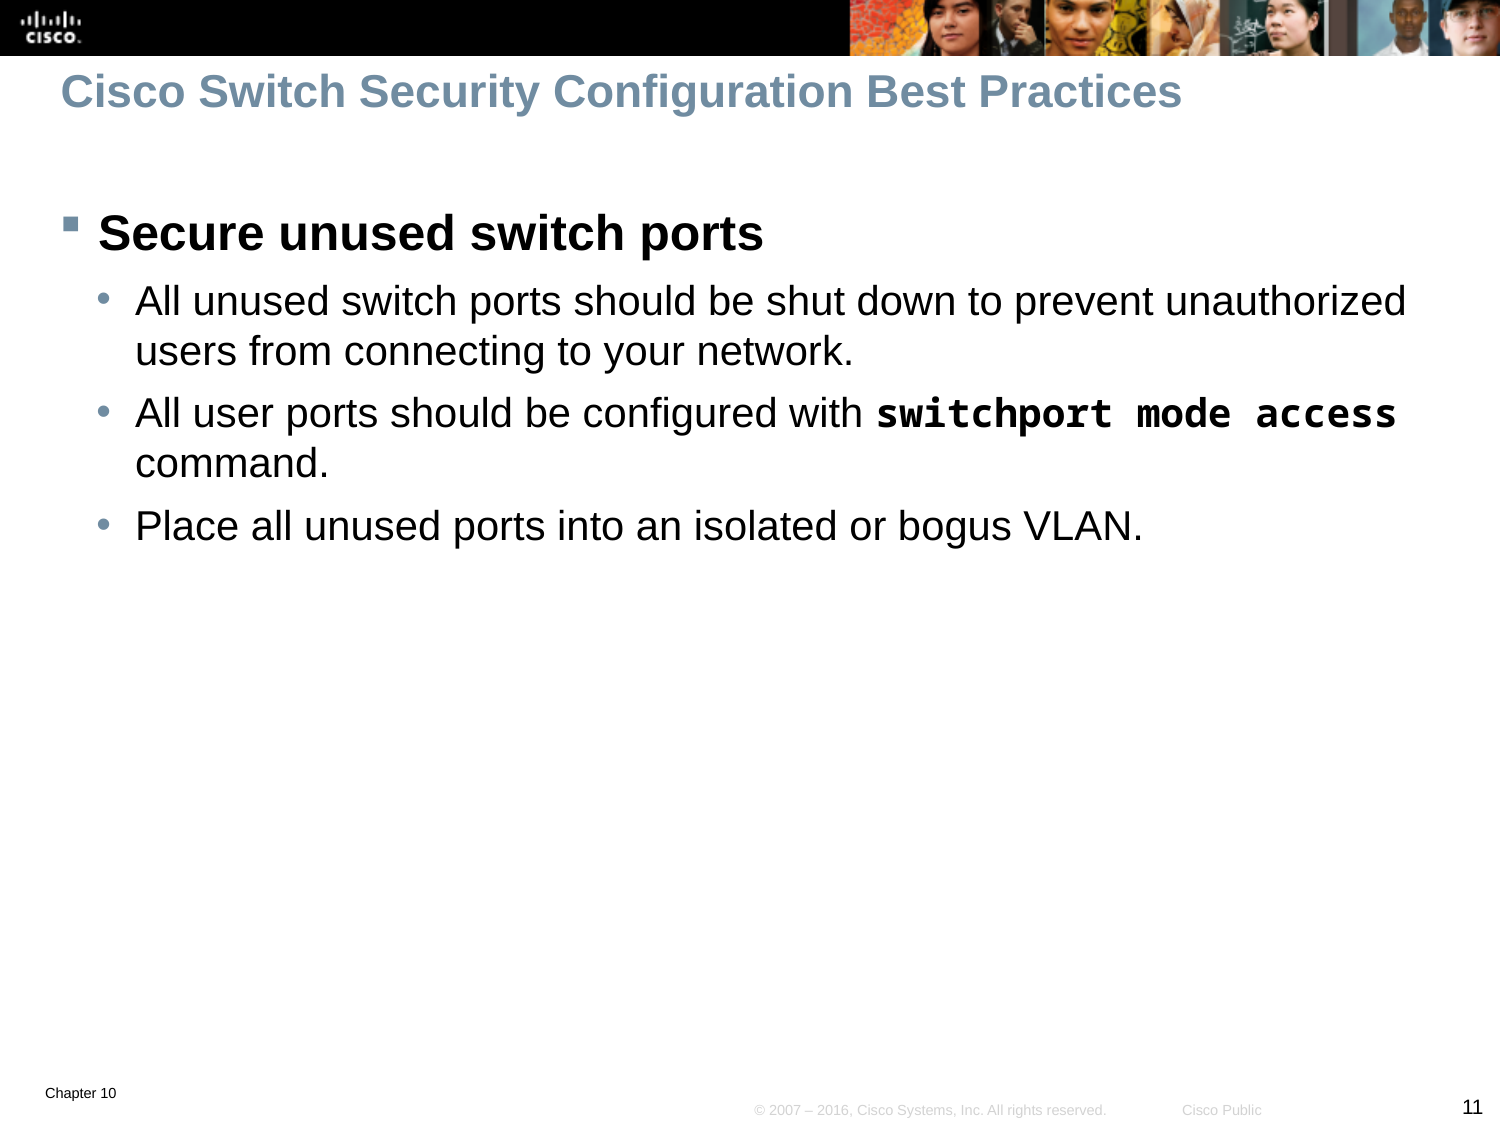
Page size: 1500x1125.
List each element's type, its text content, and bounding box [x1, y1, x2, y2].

picture [0, 0, 1500, 56]
title Cisco Switch Security Configuration Best Practices [45, 59, 1444, 182]
list Secure unused switch ports All unused switch ports should be shut down to prevent unauthorized users from connecting to your network. All user ports should be configured with switchport mode access command. Place all unused ports into an isolated or bogus VLAN. [45, 193, 1444, 1037]
